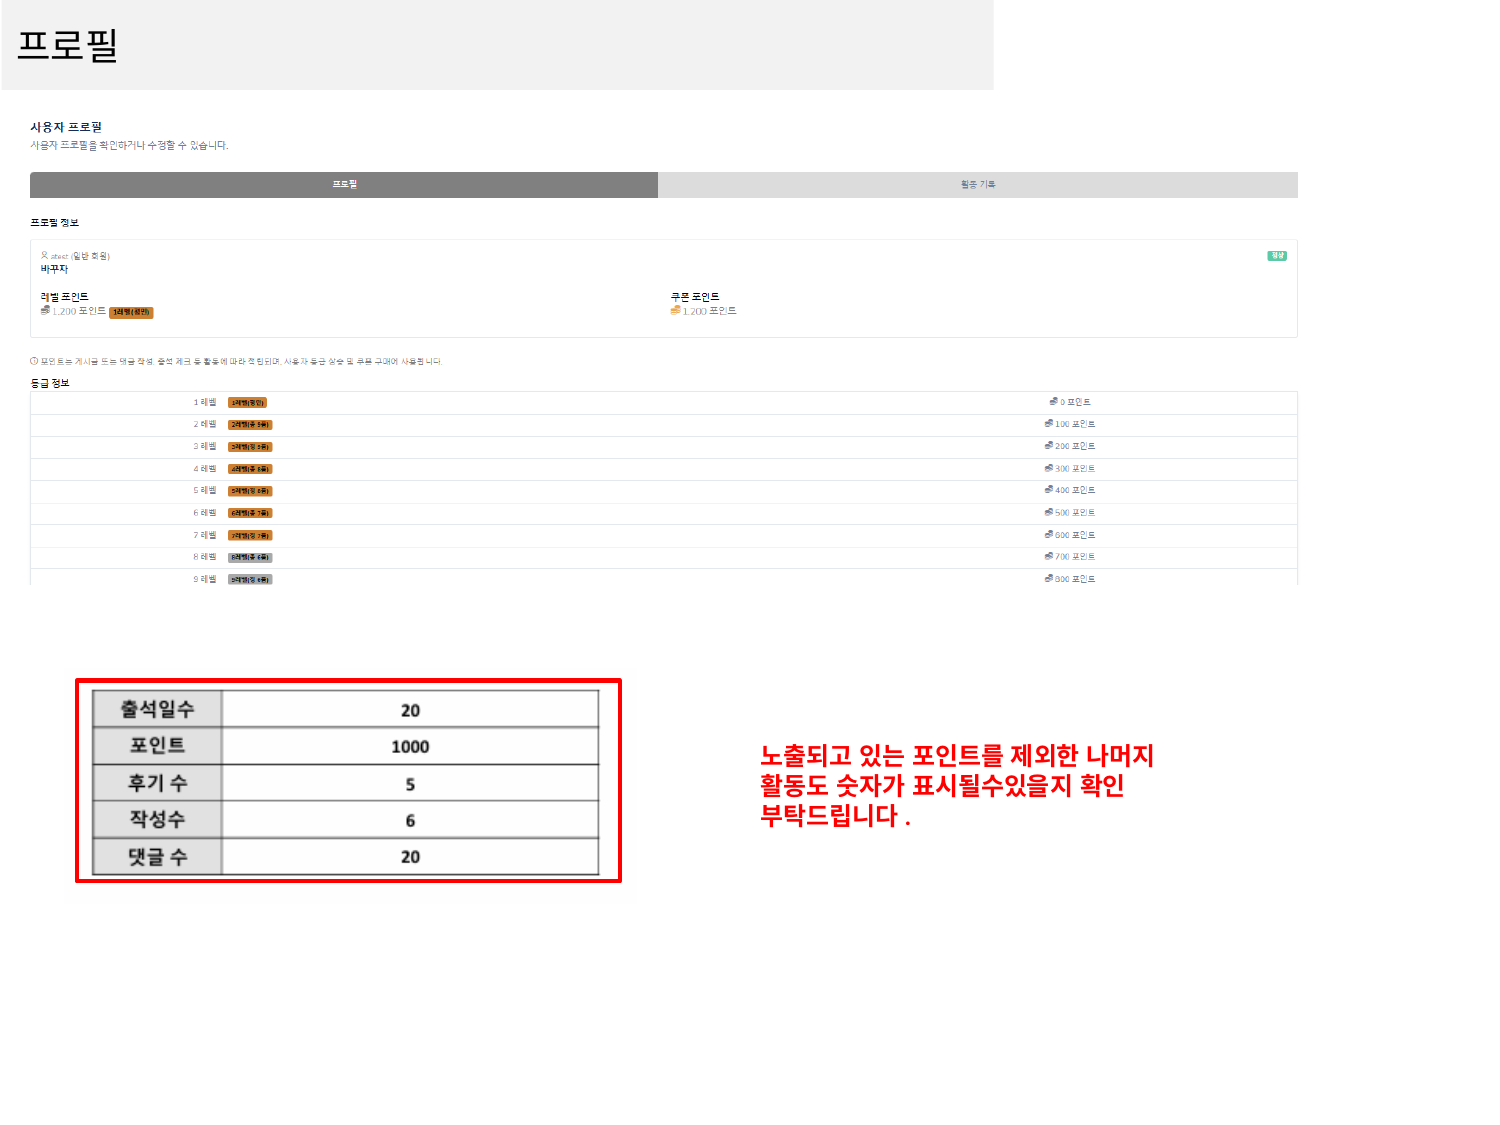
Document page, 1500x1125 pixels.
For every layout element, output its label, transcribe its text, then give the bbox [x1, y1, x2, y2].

text_box 노출되고 있는 포인트를 제외한 나머지 활동도 숫자가 표시될수있을지 확인 부탁드립니다. [745, 732, 1242, 838]
text_box 프로필 [0, 0, 996, 92]
picture [17, 101, 1374, 586]
picture [64, 668, 637, 904]
